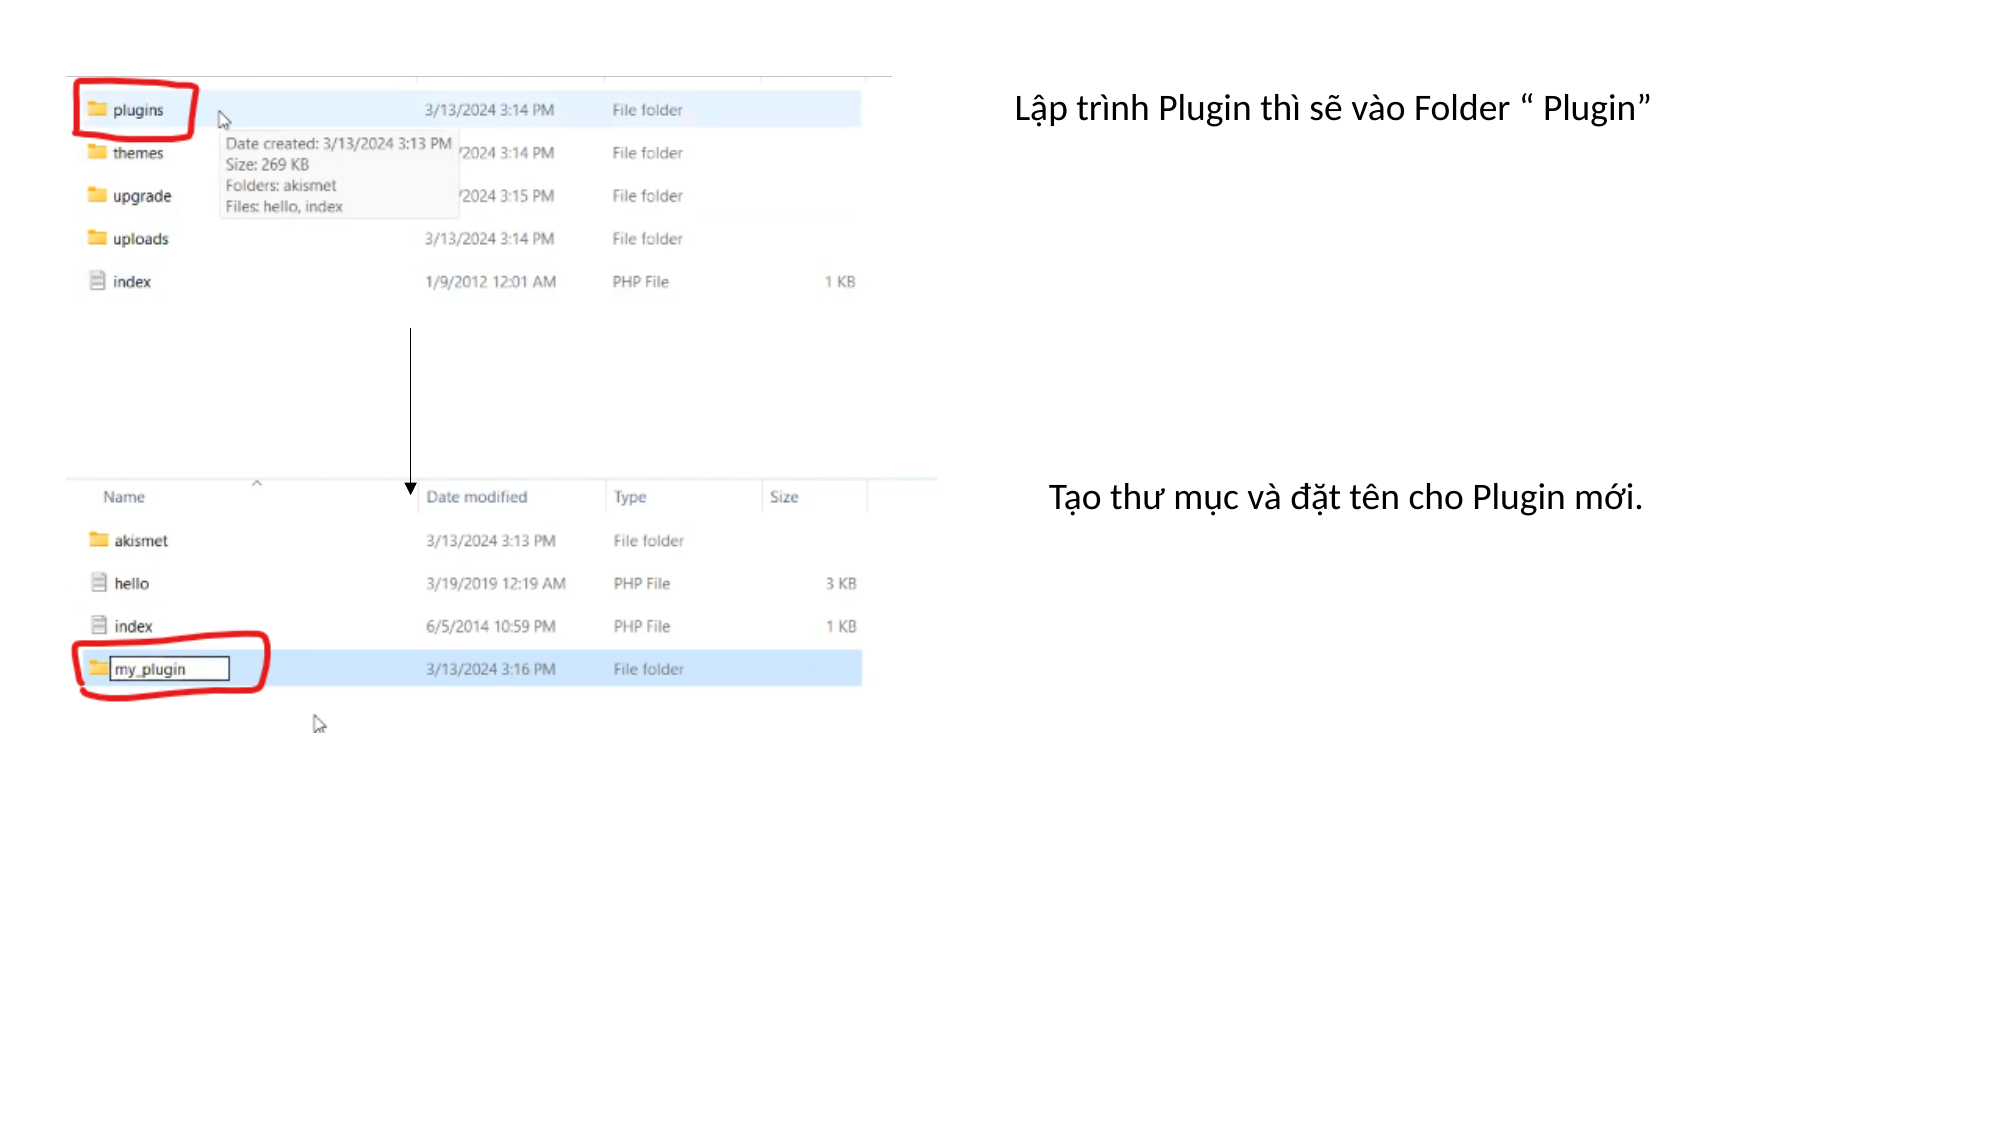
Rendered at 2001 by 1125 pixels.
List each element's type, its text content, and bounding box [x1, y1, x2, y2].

picture [66, 473, 937, 733]
text_box Lập trình Plugin thì sẽ vào Folder “ Plugin” [999, 75, 1680, 136]
text_box Tạo thư mục và đặt tên cho Plugin mới. [1033, 464, 1693, 525]
picture [65, 75, 892, 339]
